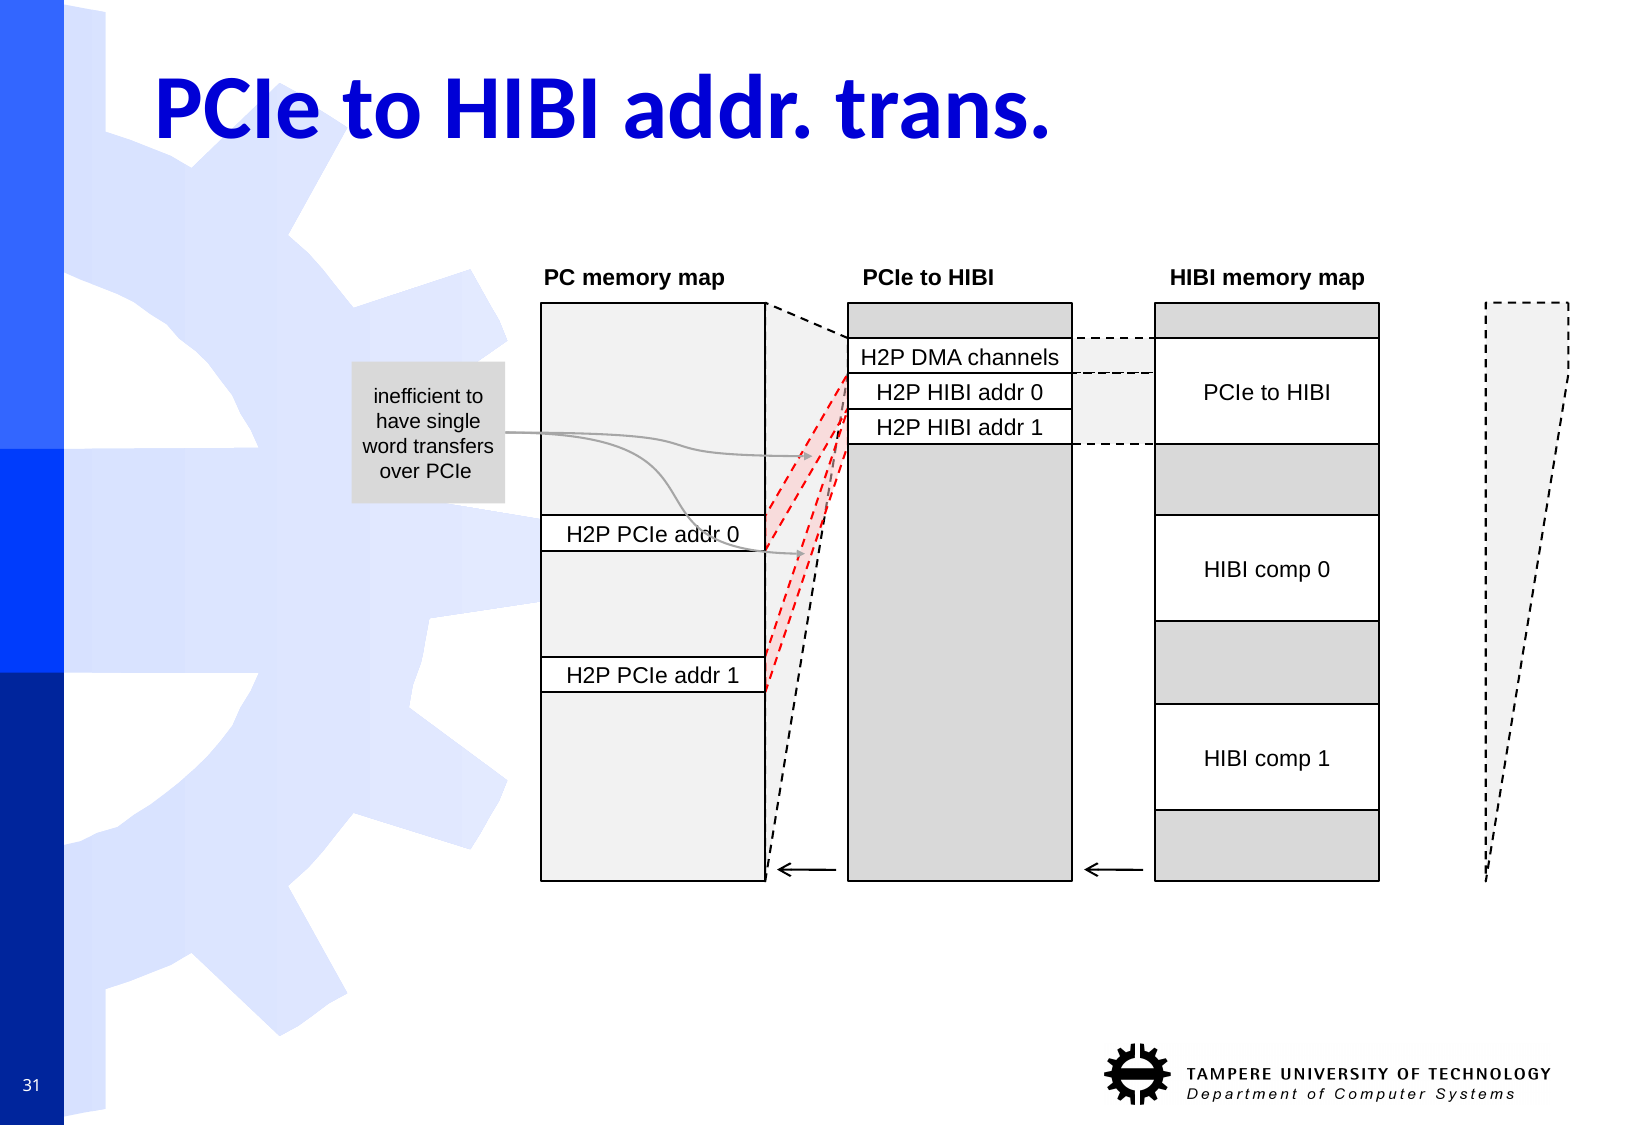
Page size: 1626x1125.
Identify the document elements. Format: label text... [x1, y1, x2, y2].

text_box HIBI comp 1 [1155, 704, 1380, 811]
text_box H2P HIBI addr 1 [847, 408, 1073, 445]
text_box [807, 432, 813, 457]
text_box [810, 424, 840, 519]
text_box [847, 302, 1073, 338]
text_box [540, 693, 766, 882]
text_box inefficient to have single word transfers over PCIe [351, 361, 506, 504]
text_box H2P HIBI addr 0 [847, 374, 1073, 408]
title PCIe to HIBI addr. trans. [138, 30, 1548, 173]
text_box [766, 517, 825, 877]
text_box [1073, 373, 1155, 445]
text_box PCIe to HIBI [847, 255, 1094, 291]
text_box [1155, 622, 1380, 704]
text_box [810, 374, 847, 474]
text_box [505, 432, 806, 554]
text_box HIBI memory map [1155, 255, 1401, 291]
text_box [766, 303, 847, 432]
text_box [847, 445, 1073, 882]
text_box [1485, 302, 1569, 882]
text_box [1073, 337, 1155, 373]
text_box [766, 412, 847, 691]
text_box PC memory map [529, 255, 775, 291]
text_box [540, 563, 766, 656]
text_box [1155, 445, 1380, 515]
text_box PCIe to HIBI [1155, 338, 1380, 445]
text_box H2P DMA channels [847, 338, 1073, 374]
text_box [1155, 302, 1380, 338]
text_box [1155, 811, 1380, 882]
picture [1104, 1043, 1551, 1105]
slide_number 31 [0, 1066, 65, 1107]
text_box HIBI comp 0 [1155, 515, 1380, 622]
text_box [540, 302, 766, 429]
text_box H2P PCIe addr 1 [540, 656, 766, 693]
